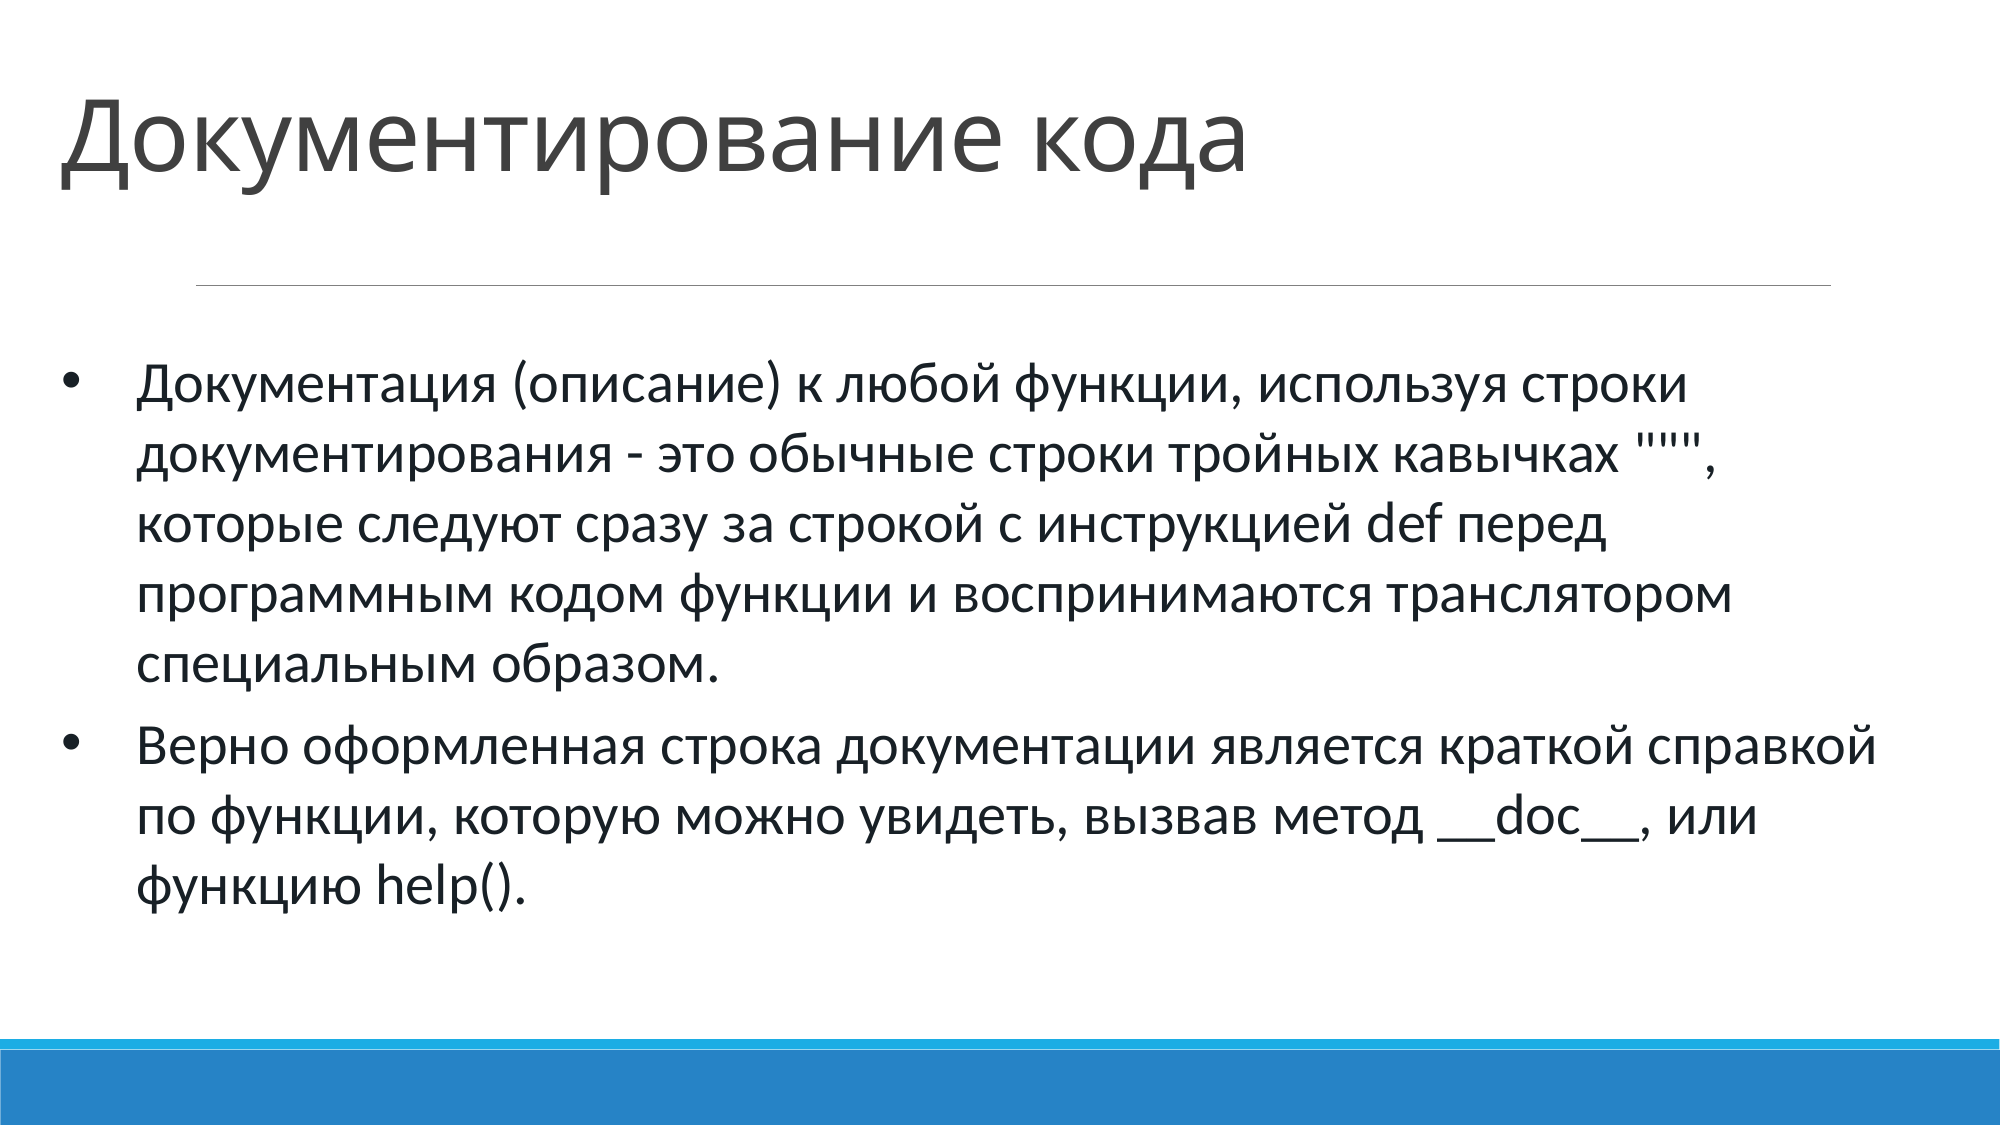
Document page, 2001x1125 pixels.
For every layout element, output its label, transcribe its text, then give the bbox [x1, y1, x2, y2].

text_box Документация (описание) к любой функции, используя строки документирования - это обычные строки тройных кавычках """, которые следуют сразу за строкой с инструкцией def перед программным кодом функции и воспринимаются транслятором специальным образом. Верно оформленная строка документации является краткой справкой по функции, которую можно увидеть, вызвав метод __doc__, или функцию help(). [46, 336, 1950, 924]
title Документирование кода [46, 15, 1950, 200]
